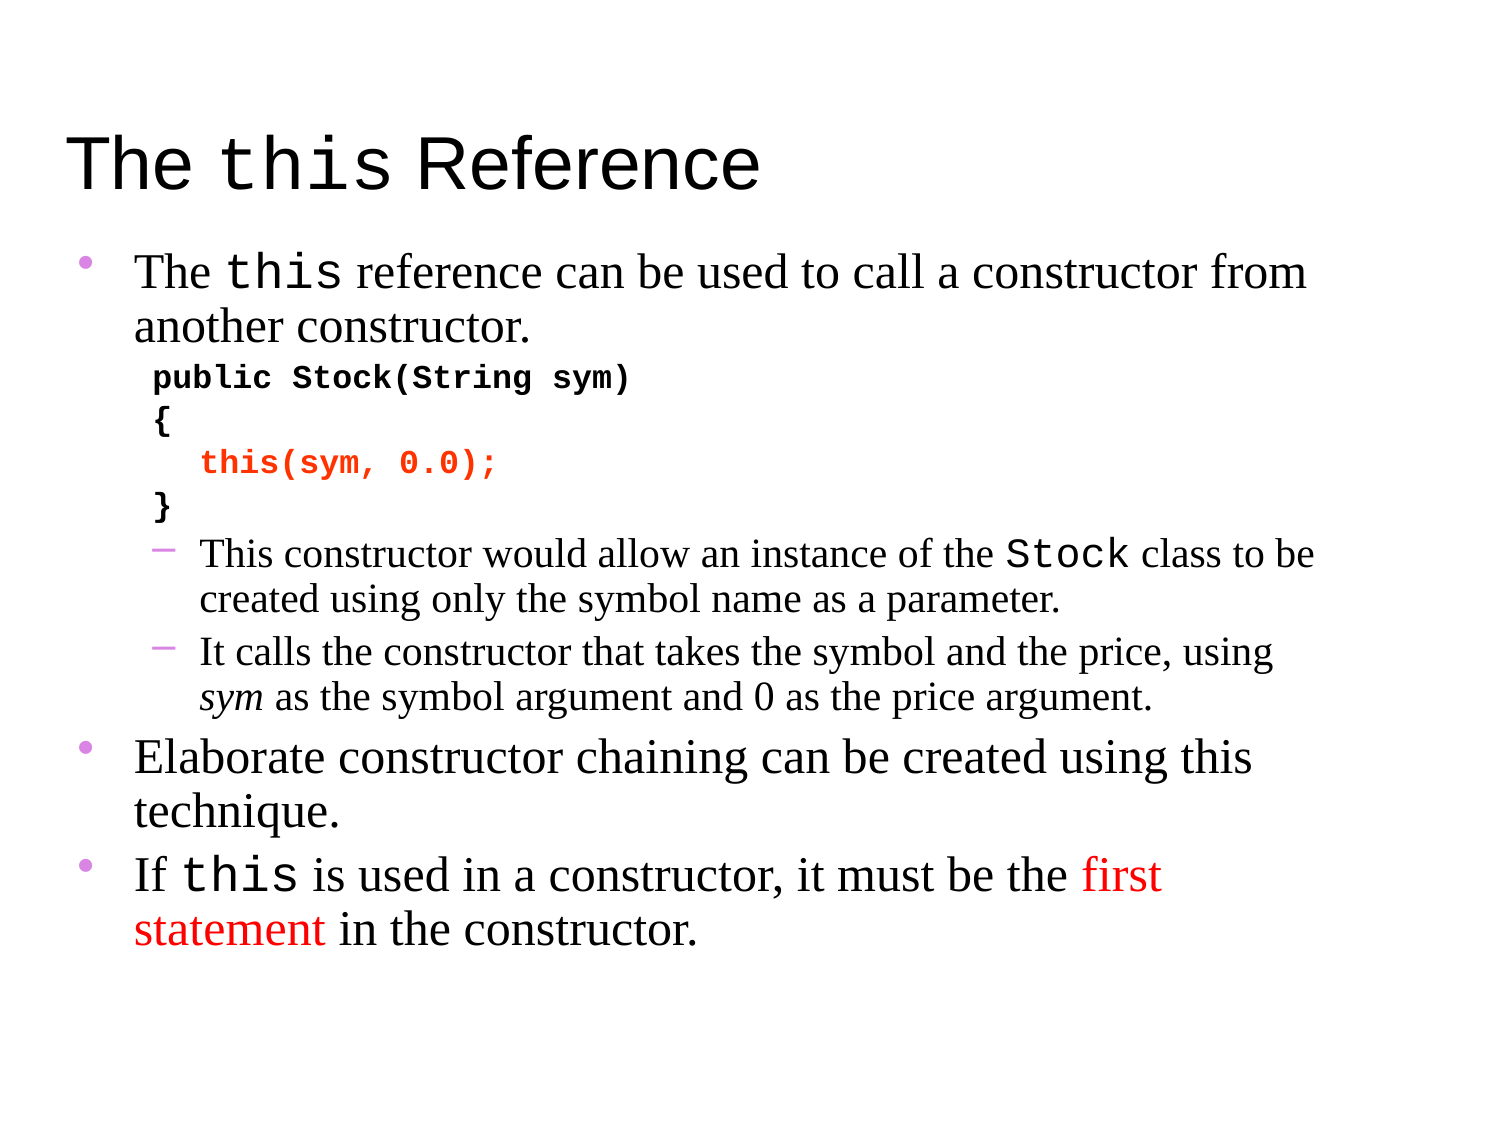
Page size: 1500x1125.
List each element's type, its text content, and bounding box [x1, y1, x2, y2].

title The this Reference [49, 49, 1463, 213]
list The this reference can be used to call a constructor from another constructor. public Stock(String sym) { this(sym, 0.0); } This constructor would allow an instance of the Stock class to be created using only the symbol name as a parameter. It calls the constructor that takes the symbol and the price, using sym as the symbol argument and 0 as the price argument. Elaborate constructor chaining can be created using this technique. If this is used in a constructor, it must be the first statement in the constructor. [62, 237, 1338, 1013]
